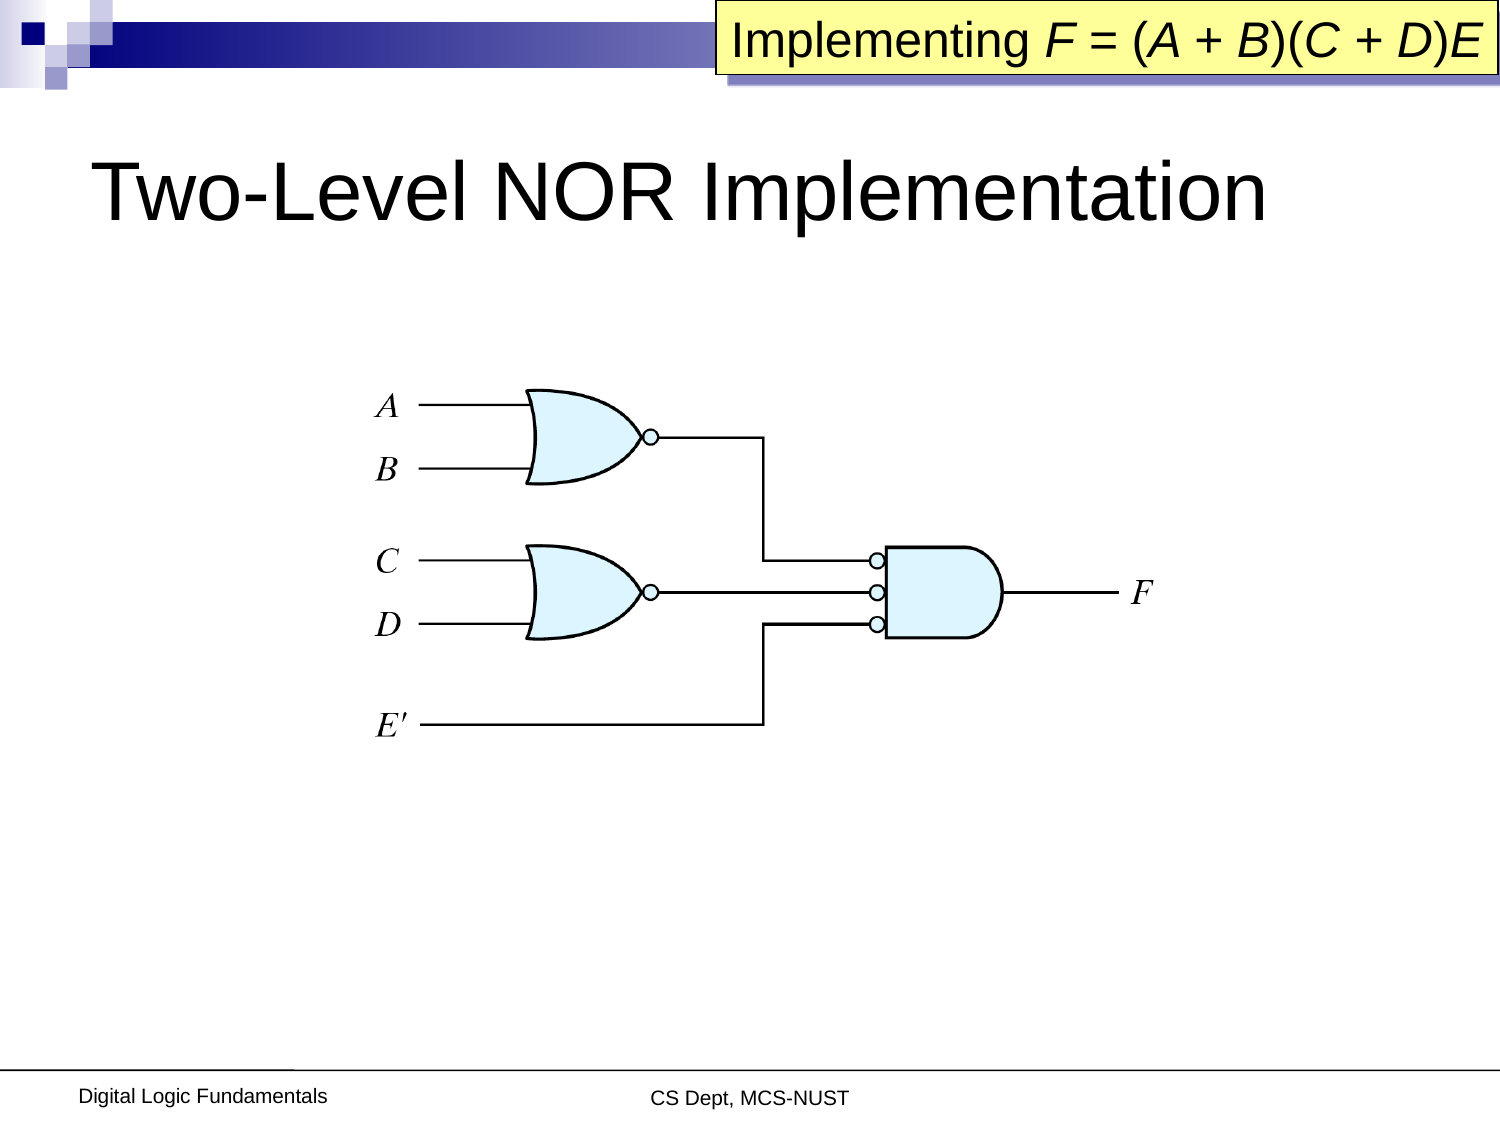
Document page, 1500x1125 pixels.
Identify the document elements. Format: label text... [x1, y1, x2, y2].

picture [371, 385, 1155, 742]
text_box Implementing F = (A + B)(C + D)E [715, 0, 1499, 75]
title Two-Level NOR Implementation [74, 74, 1426, 301]
